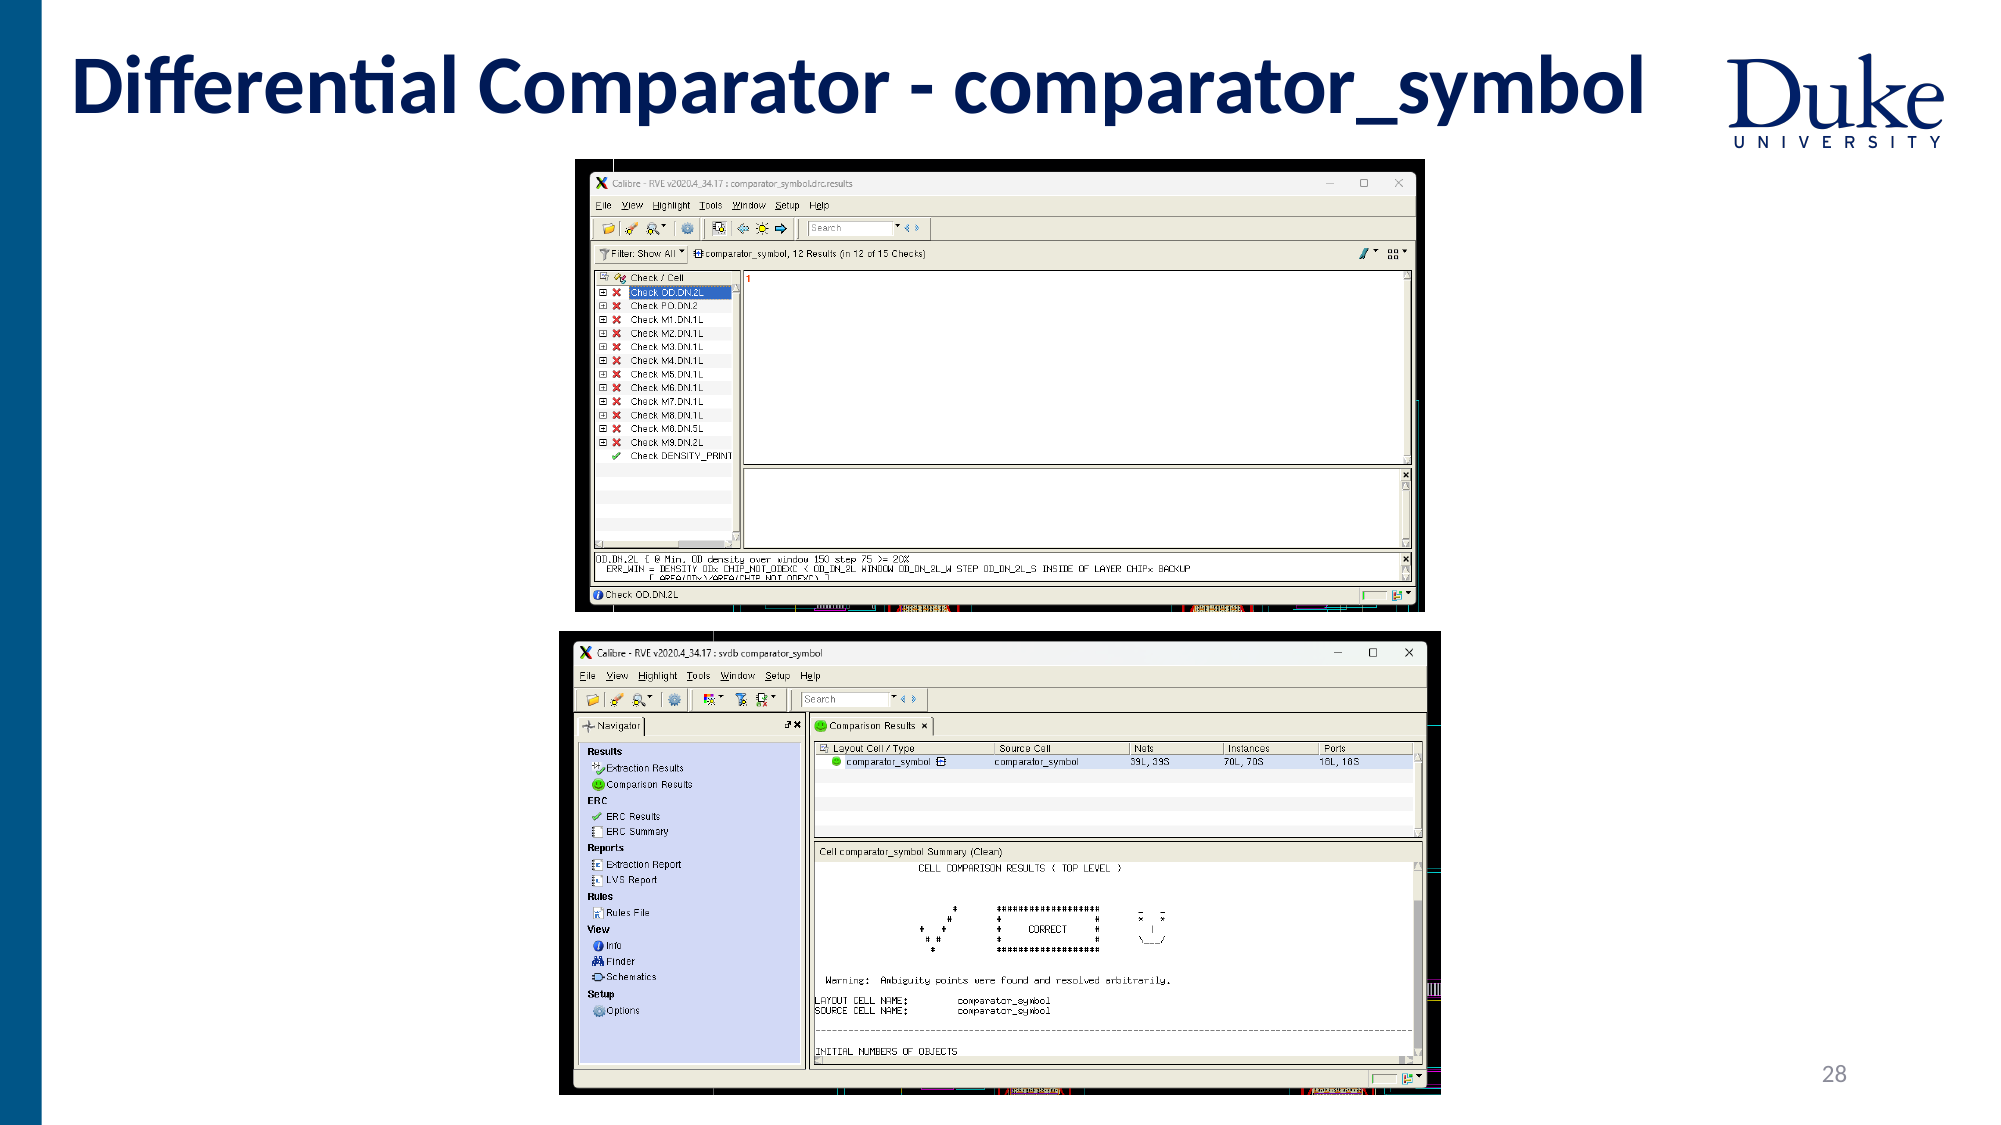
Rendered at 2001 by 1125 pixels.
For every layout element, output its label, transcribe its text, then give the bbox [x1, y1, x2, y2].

slide_number 27 [1412, 1042, 1863, 1103]
picture [1726, 52, 1945, 149]
text_box Differential Comparator - comparator_symbol [56, 22, 1693, 138]
picture [559, 631, 1441, 1095]
text_box [0, 0, 43, 1125]
picture [575, 159, 1425, 612]
